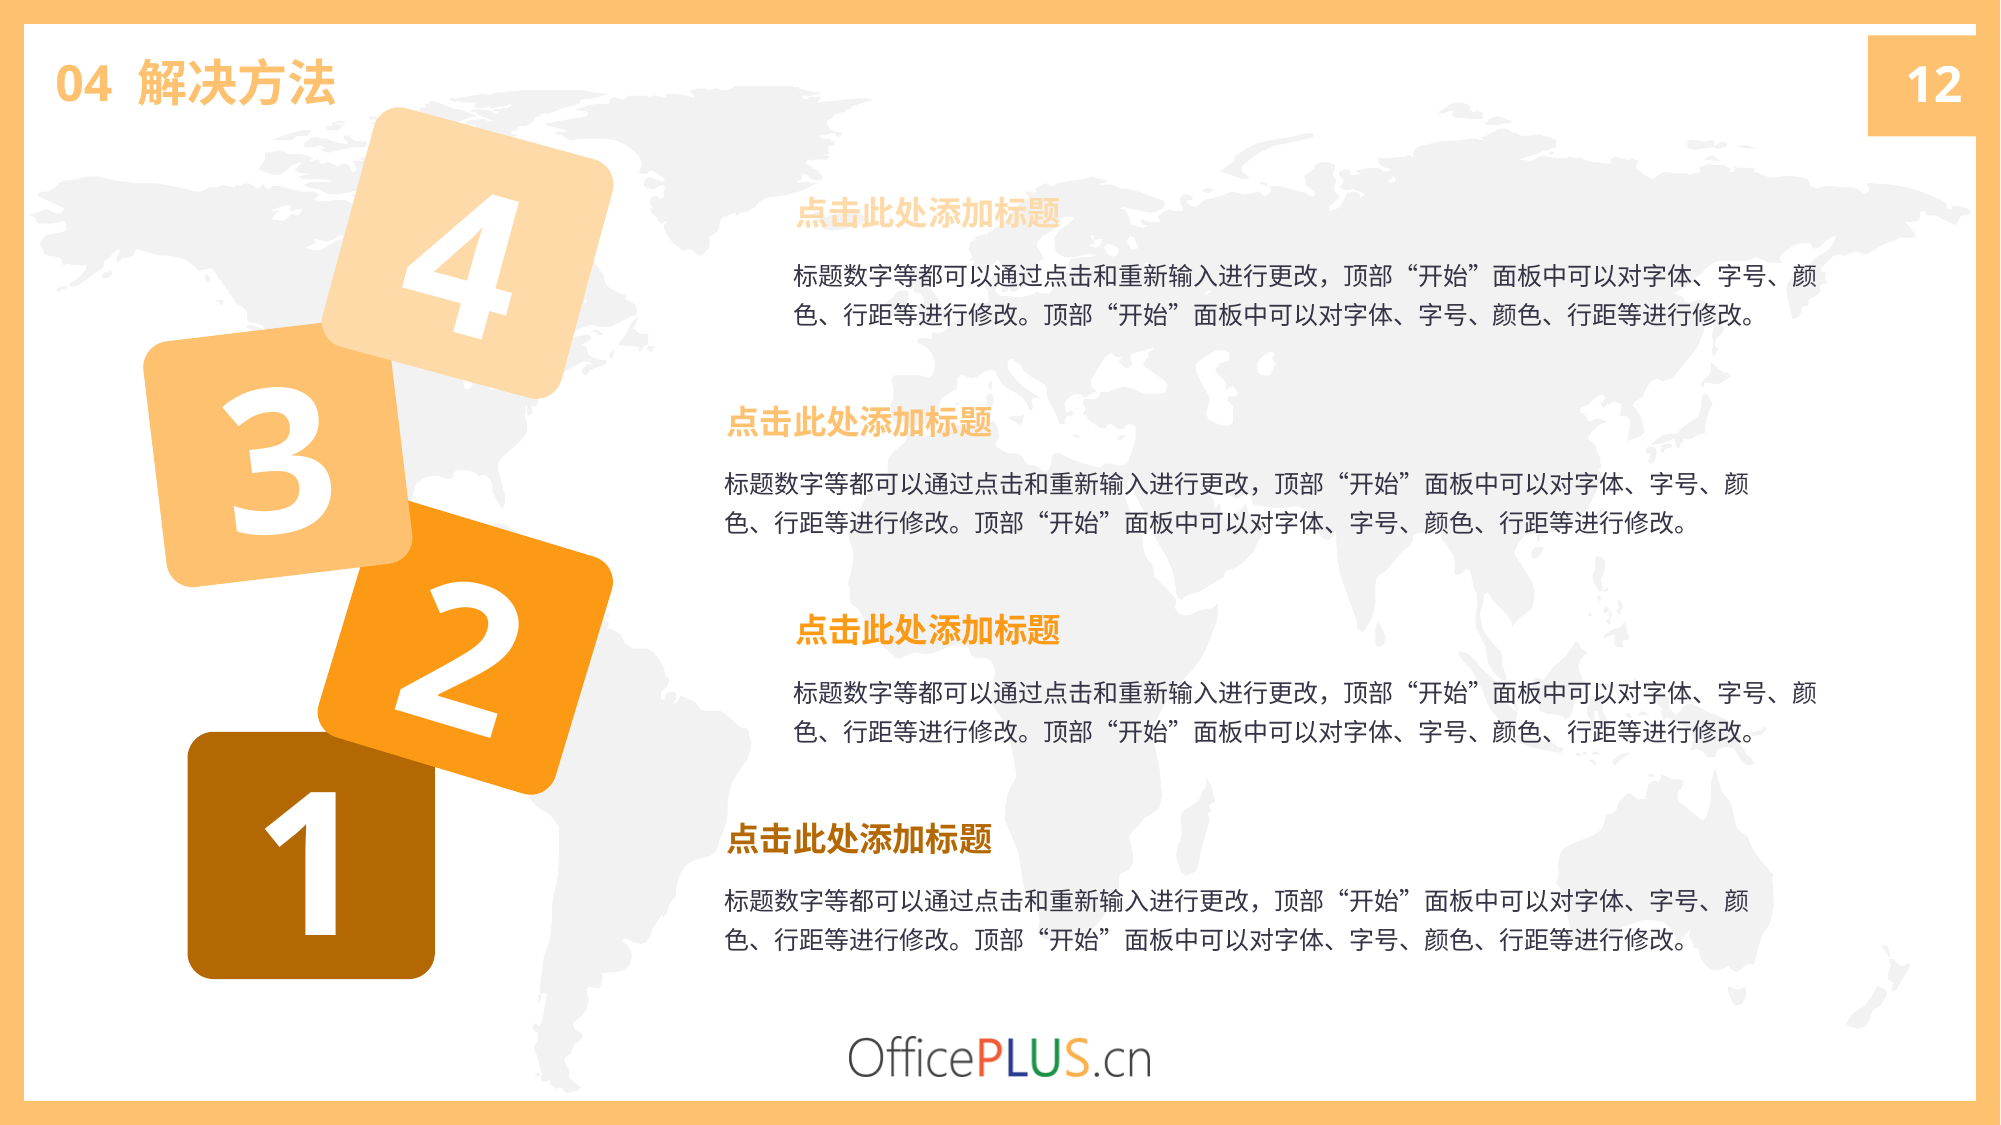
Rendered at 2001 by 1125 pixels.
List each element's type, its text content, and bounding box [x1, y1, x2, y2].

text_box 4 [320, 106, 615, 400]
text_box 2 [316, 500, 614, 796]
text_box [710, 798, 1772, 964]
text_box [778, 590, 1841, 755]
list 12 [1867, 35, 2000, 137]
text_box 1 [186, 730, 436, 981]
picture [849, 1036, 1150, 1077]
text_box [710, 381, 1772, 547]
list 04 解决方法 [40, 41, 910, 130]
text_box 3 [142, 321, 414, 589]
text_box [778, 172, 1841, 338]
